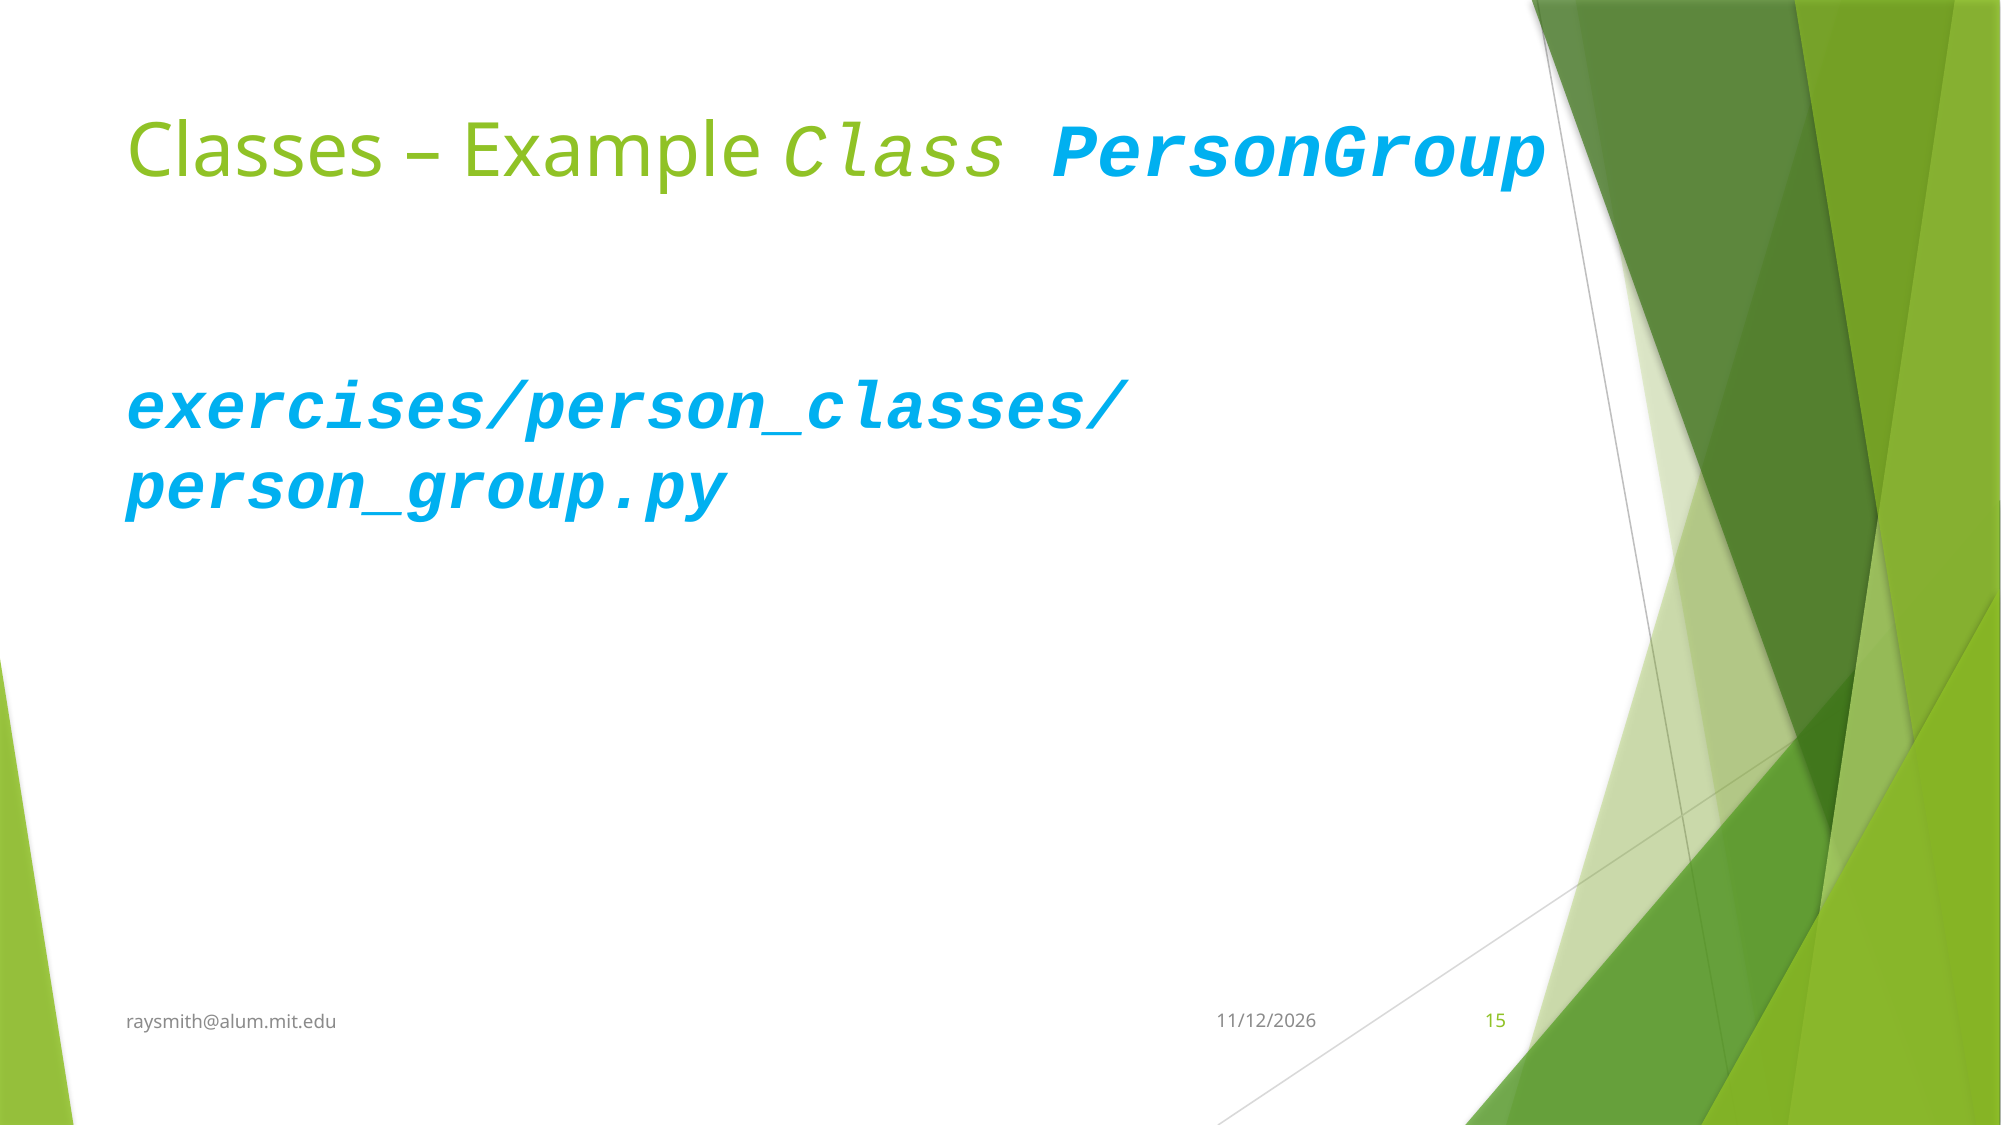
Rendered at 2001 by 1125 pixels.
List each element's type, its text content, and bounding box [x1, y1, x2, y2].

title Classes – Example Class PersonGroup [111, 94, 1788, 311]
slide_number 15 [1409, 991, 1522, 1051]
footer raysmith@alum.mit.edu [111, 991, 1145, 1051]
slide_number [1181, 991, 1332, 1051]
list exercises/person_classes/person_group.py [111, 354, 1631, 992]
